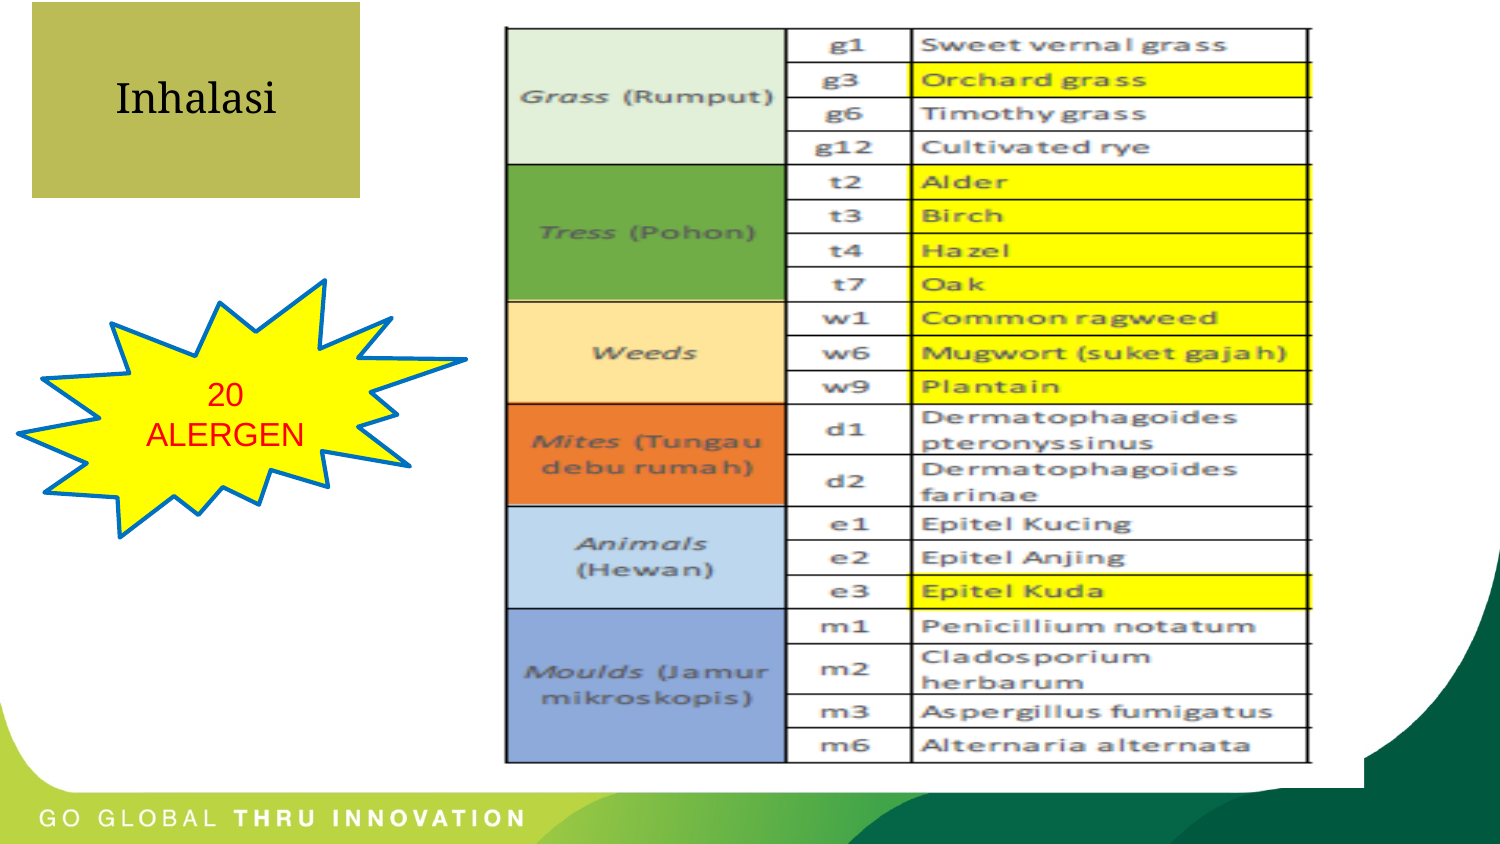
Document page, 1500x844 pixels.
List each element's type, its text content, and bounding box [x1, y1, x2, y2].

picture [0, 0, 1500, 844]
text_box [29, 0, 363, 200]
text_box 20 ALERGEN [15, 278, 462, 540]
